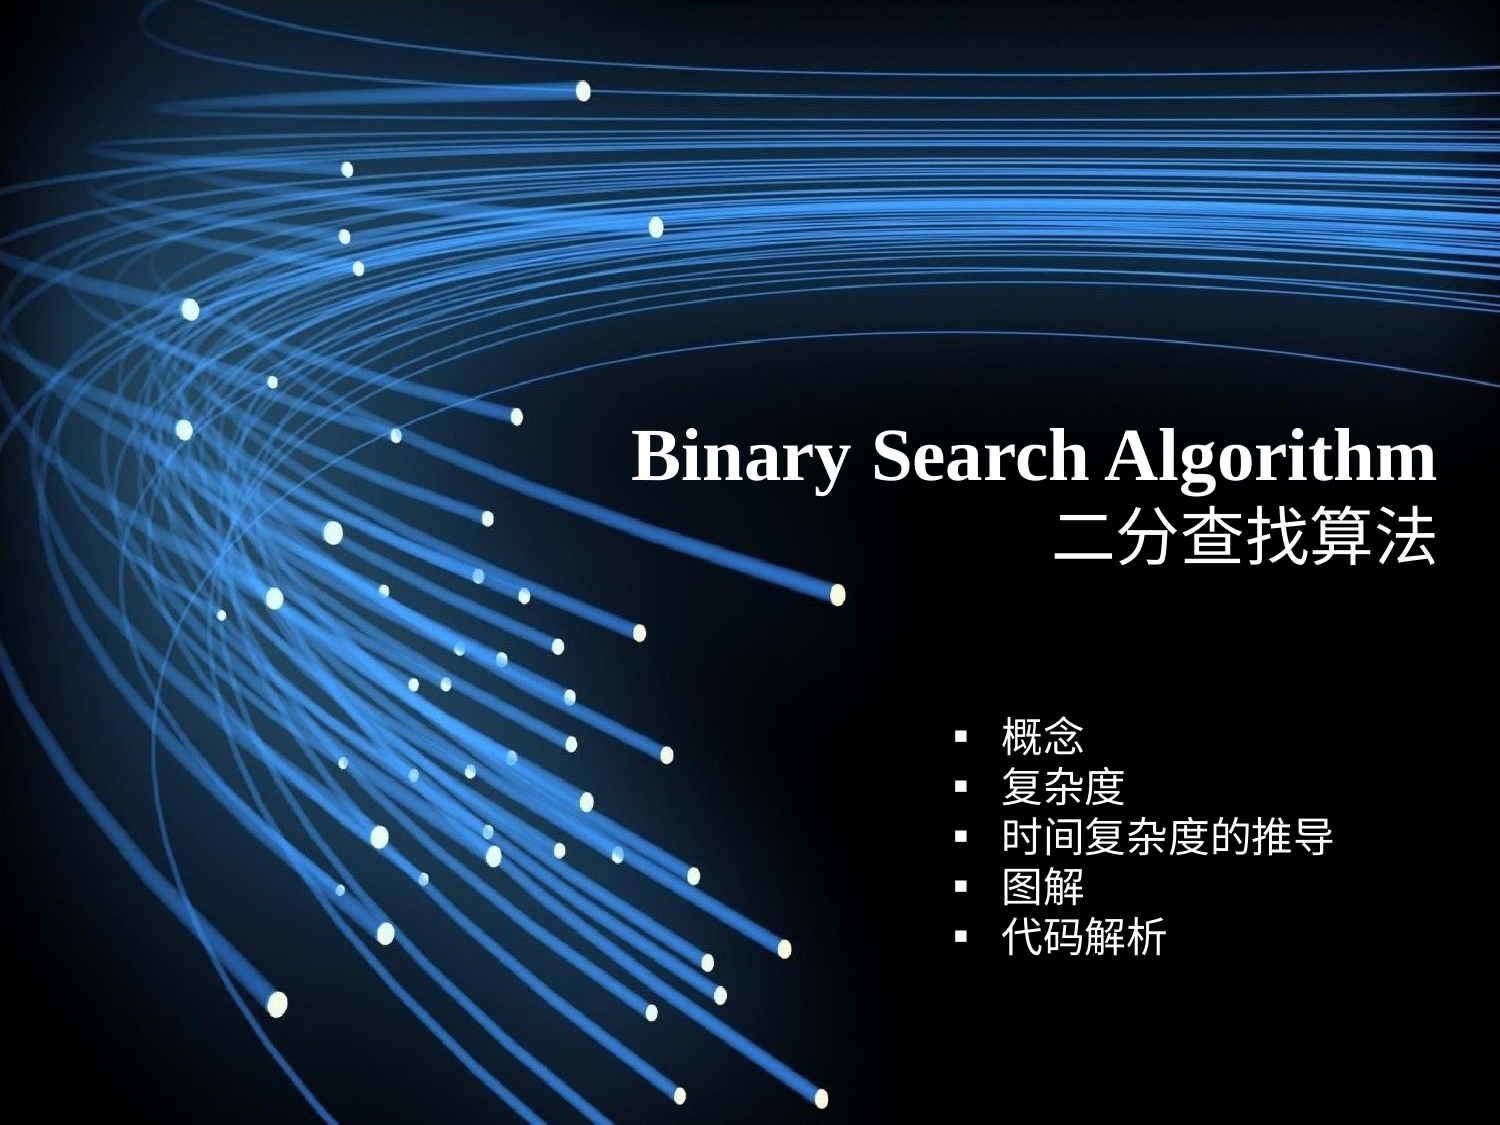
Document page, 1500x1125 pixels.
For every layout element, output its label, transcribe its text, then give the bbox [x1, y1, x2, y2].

text_box ▪ 概念 ▪ 复杂度 ▪ 时间复杂度的推导 ▪ 图解 ▪ 代码解析 [925, 703, 1454, 968]
text_box Binary Search Algorithm 二分查找算法 [0, 398, 1453, 581]
picture [0, 0, 1500, 1125]
